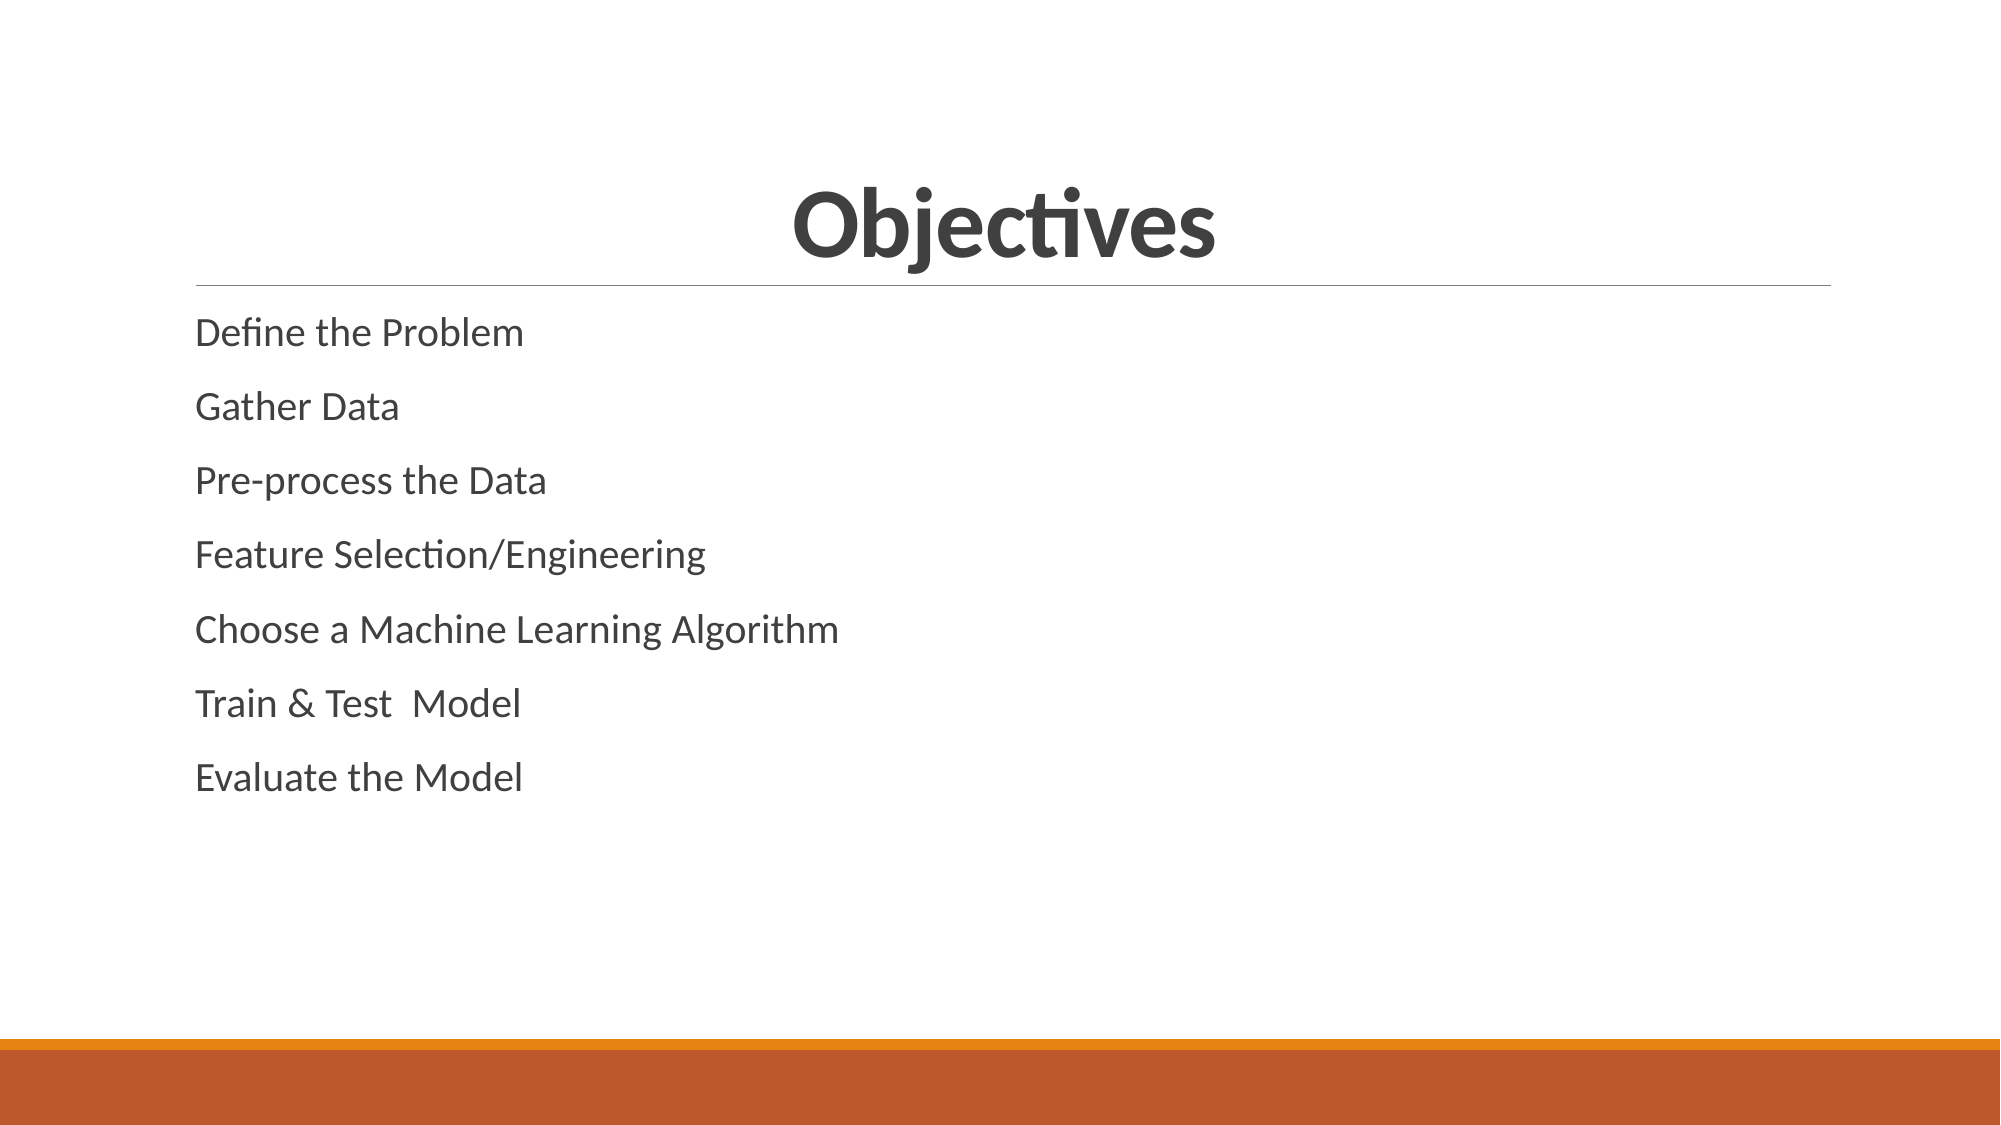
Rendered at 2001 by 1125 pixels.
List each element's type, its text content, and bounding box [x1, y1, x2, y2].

title Objectives [180, 47, 1830, 285]
list Define the Problem Gather Data Pre-process the Data Feature Selection/Engineering Choose a Machine Learning Algorithm Train & Test Model Evaluate the Model [180, 302, 1830, 963]
